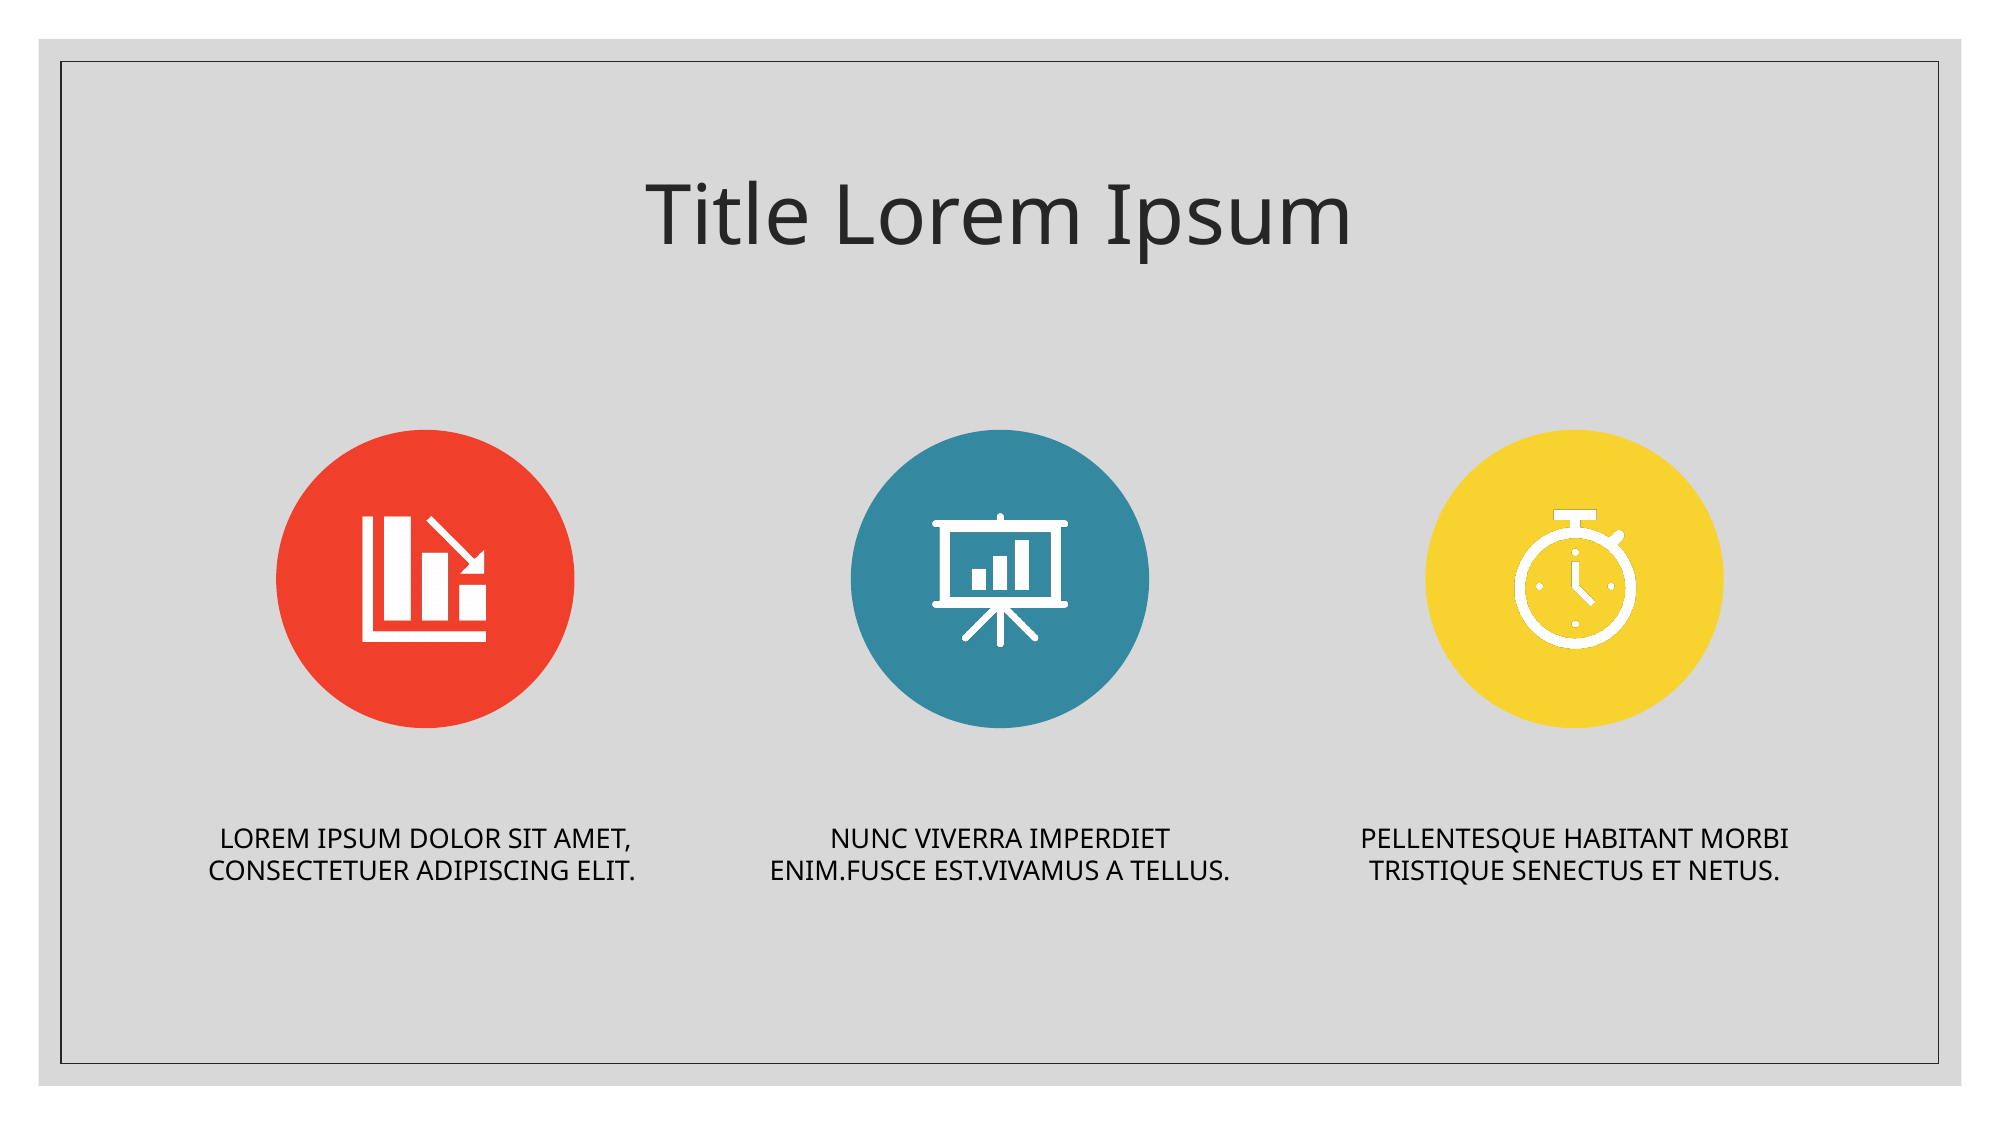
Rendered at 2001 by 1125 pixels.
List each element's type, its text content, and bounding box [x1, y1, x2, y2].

title Title Lorem Ipsum [174, 105, 1825, 331]
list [174, 378, 1825, 991]
